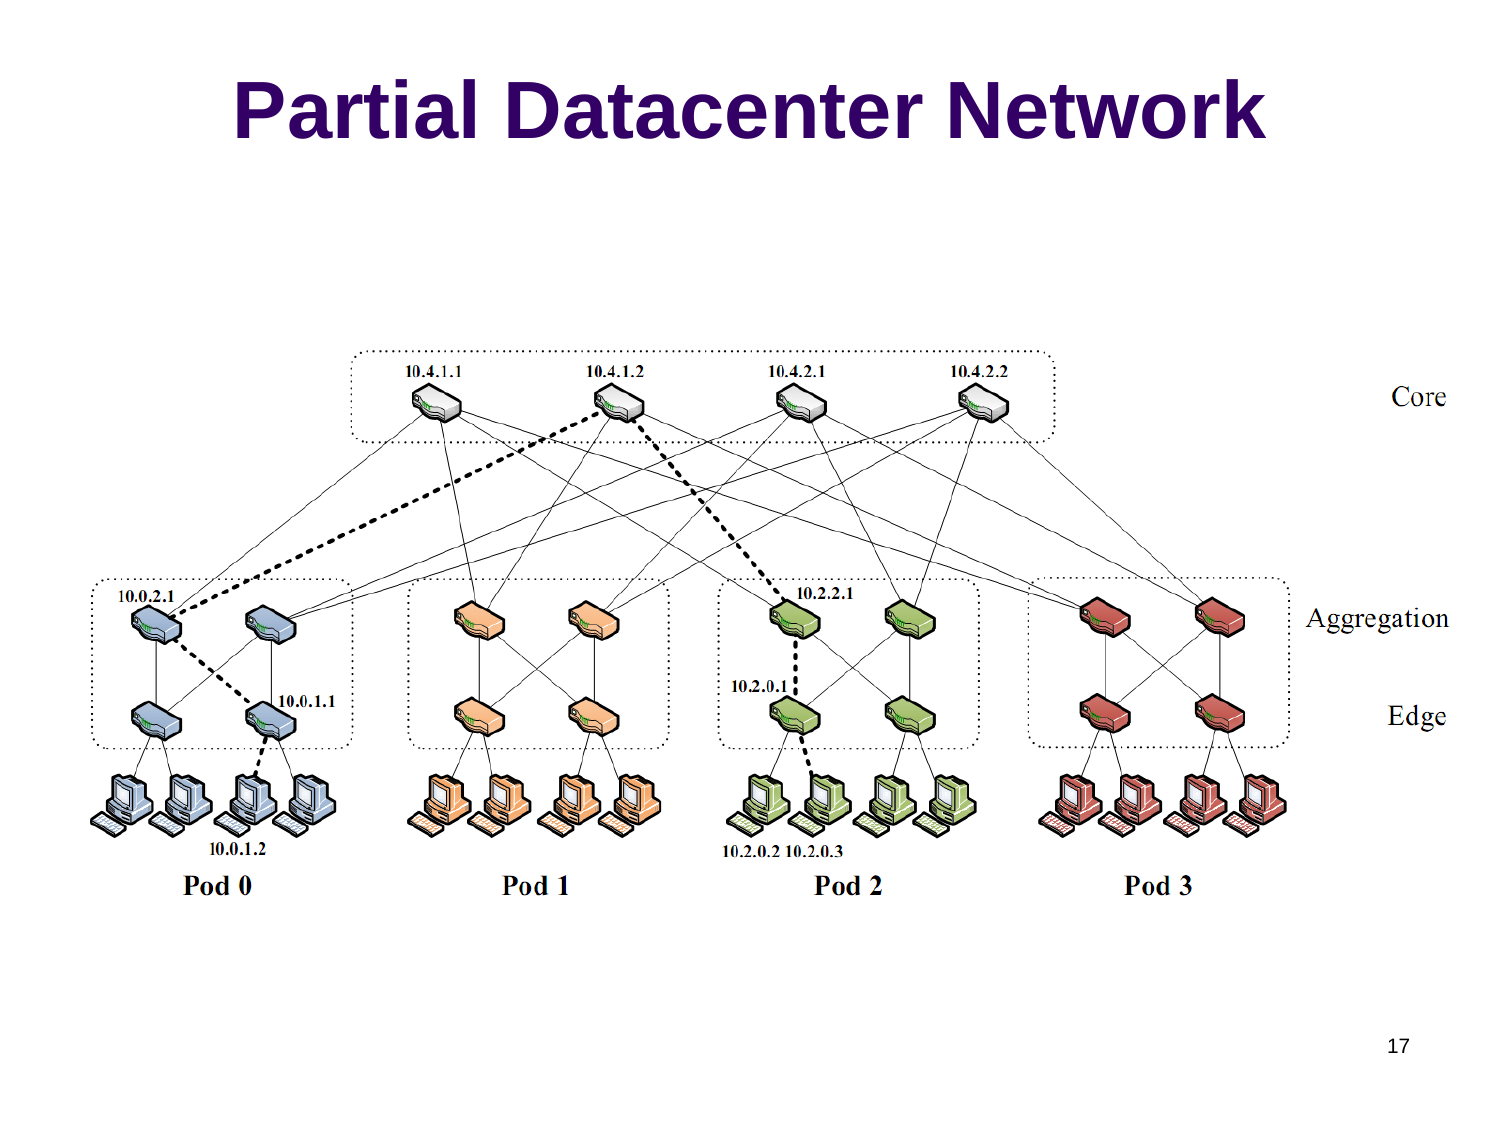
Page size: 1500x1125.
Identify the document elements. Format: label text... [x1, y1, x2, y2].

slide_number 17 [1074, 1024, 1426, 1101]
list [74, 314, 1476, 904]
title Partial Datacenter Network [0, 20, 1500, 163]
